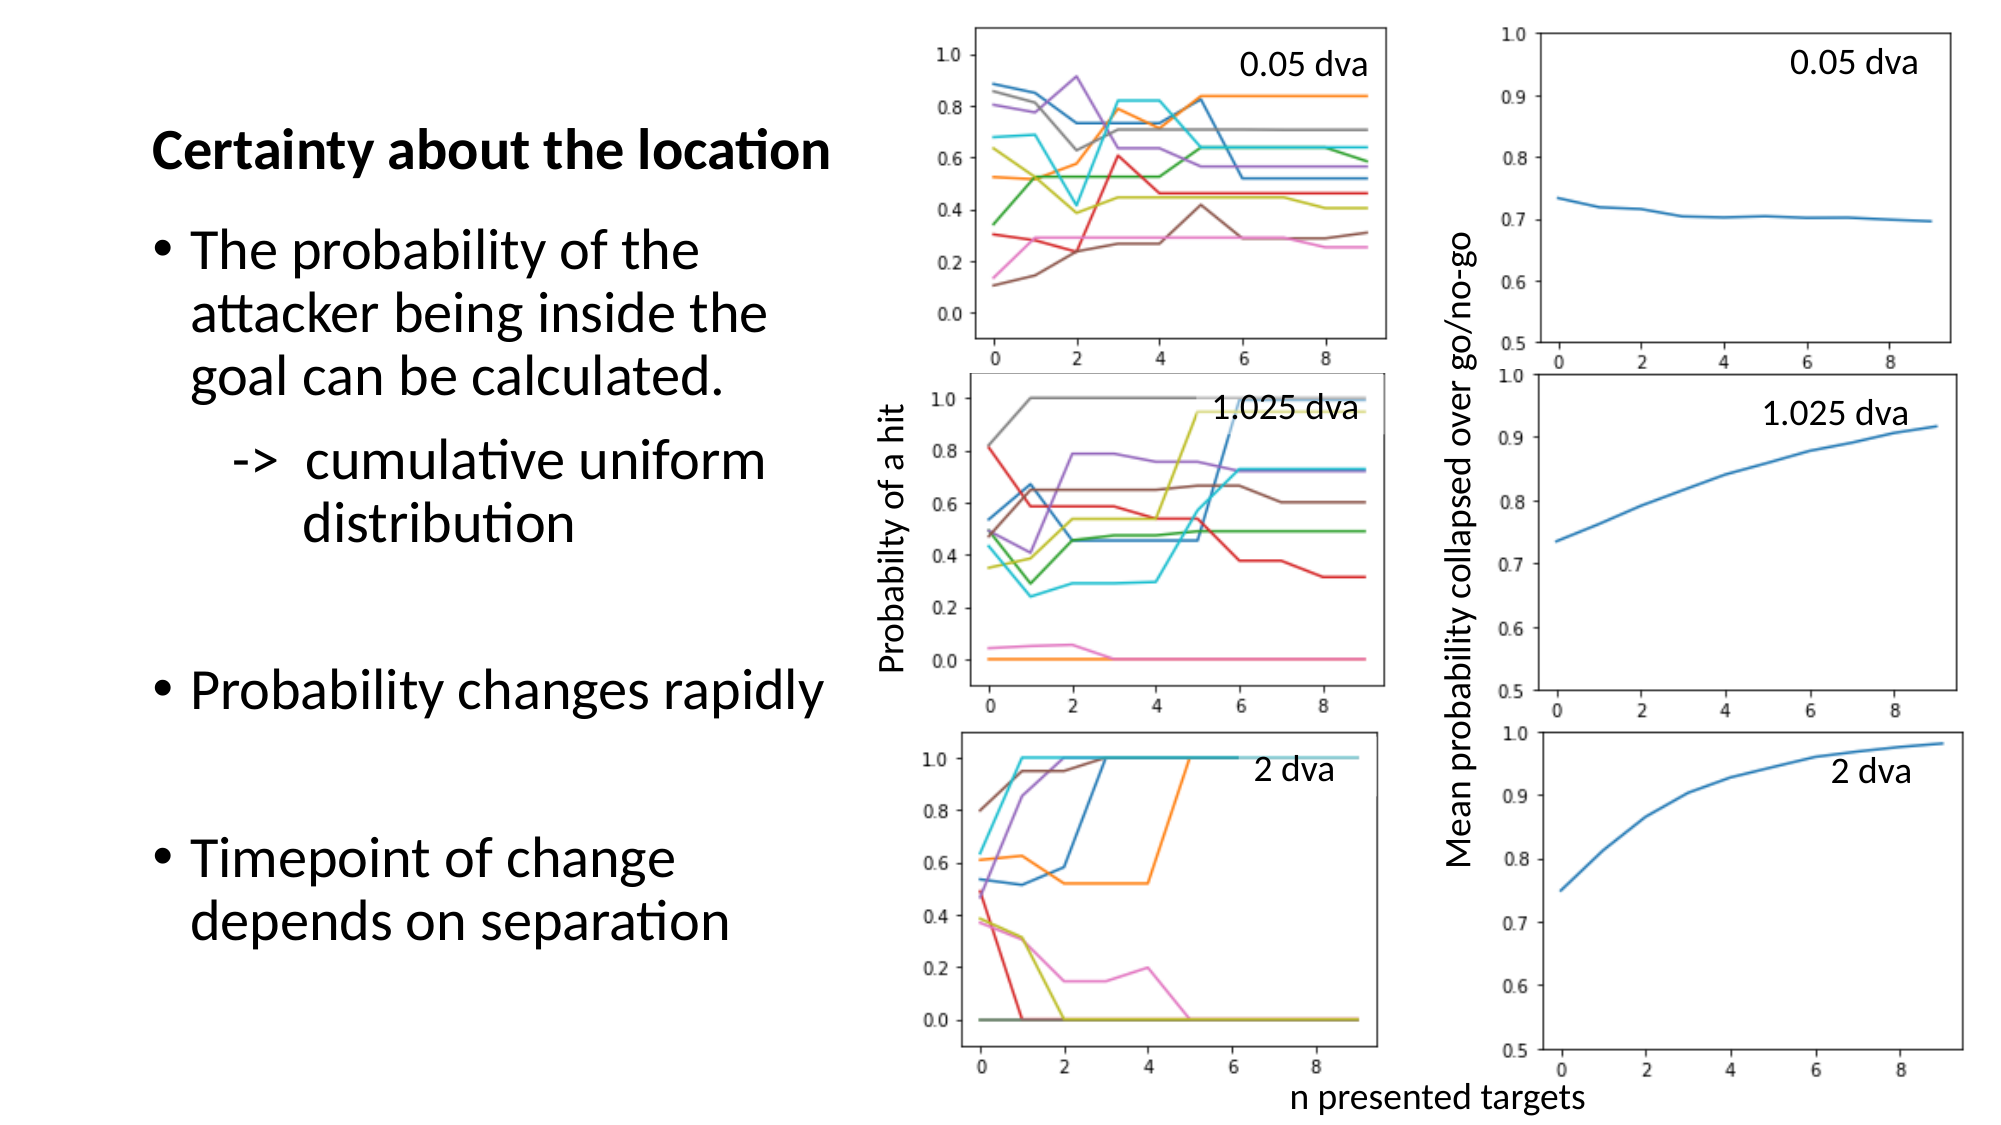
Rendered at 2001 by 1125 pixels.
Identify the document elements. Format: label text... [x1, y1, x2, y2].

picture [1486, 9, 1978, 1091]
text_box Mean probability collapsed over go/no-go [1425, 121, 1486, 884]
list Certainty about the location [137, 54, 919, 190]
list The probability of the attacker being inside the goal can be calculated. -> cumulative uniform distribution Probability changes rapidly Timepoint of change depends on separation [137, 211, 872, 1016]
text_box n presented targets [1274, 1064, 1658, 1125]
picture [905, 7, 1394, 718]
picture [896, 730, 1394, 1079]
text_box Probabilty of a hit [858, 326, 919, 690]
